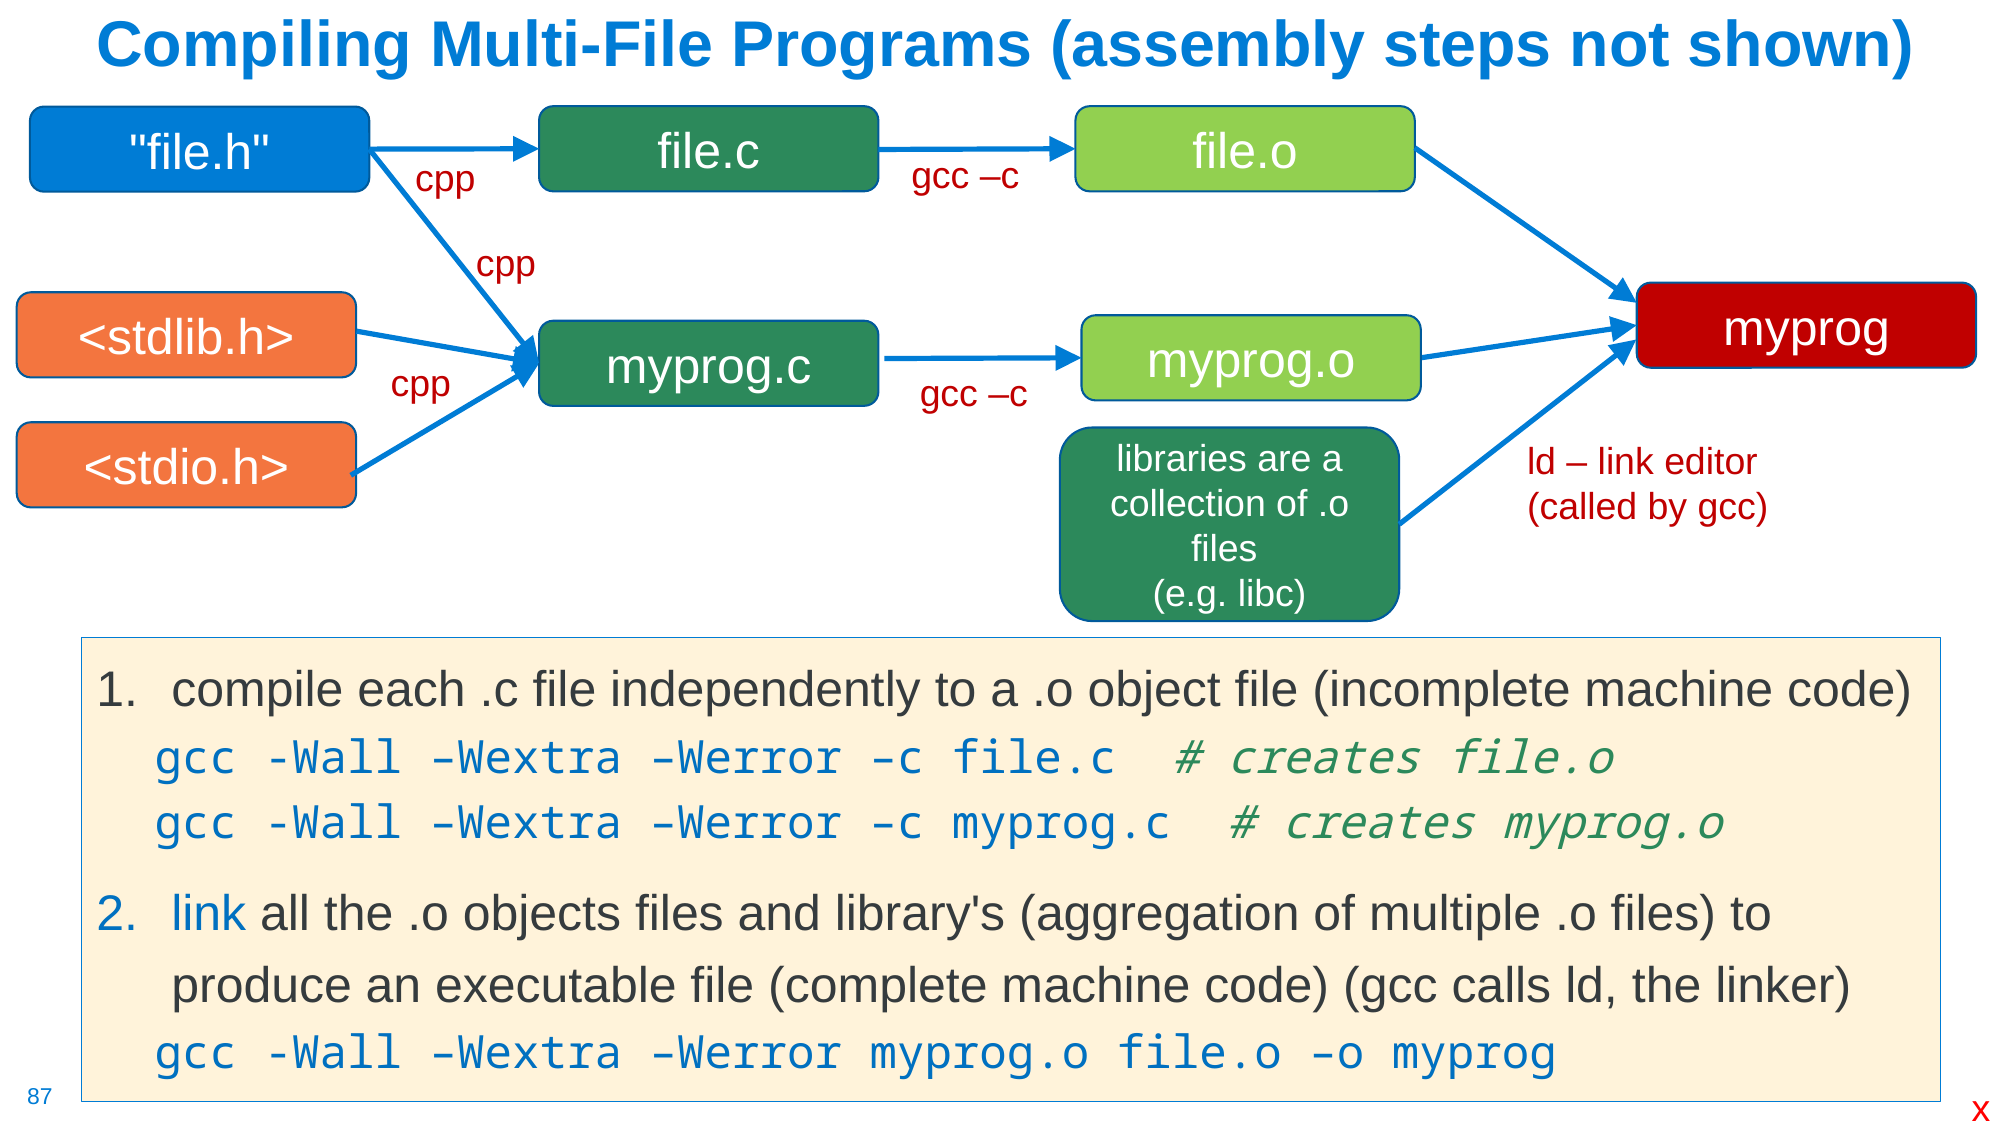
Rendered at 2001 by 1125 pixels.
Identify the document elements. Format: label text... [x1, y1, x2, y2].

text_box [29, 105, 1416, 147]
text_box libraries are a collection of .o files (e.g. libc) [1059, 516, 1400, 622]
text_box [16, 148, 1422, 508]
text_box x [1956, 1076, 2000, 1125]
title Compiling Multi-File Programs (assembly steps not shown) [81, 13, 1941, 88]
list compile each .c file independently to a .o object file (incomplete machine code) gcc -Wall –Wextra –Werror –c file.c # creates file.o gcc -Wall –Wextra –Werror –c myprog.c # creates myprog.o link all the .o objects files and library's (aggregation of multiple .o files) to produce an executable file (complete machine code) (gcc calls ld, the linker) gcc -Wall –Wextra –Werror myprog.o file.o –o myprog [81, 637, 1941, 1102]
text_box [1398, 147, 1977, 536]
